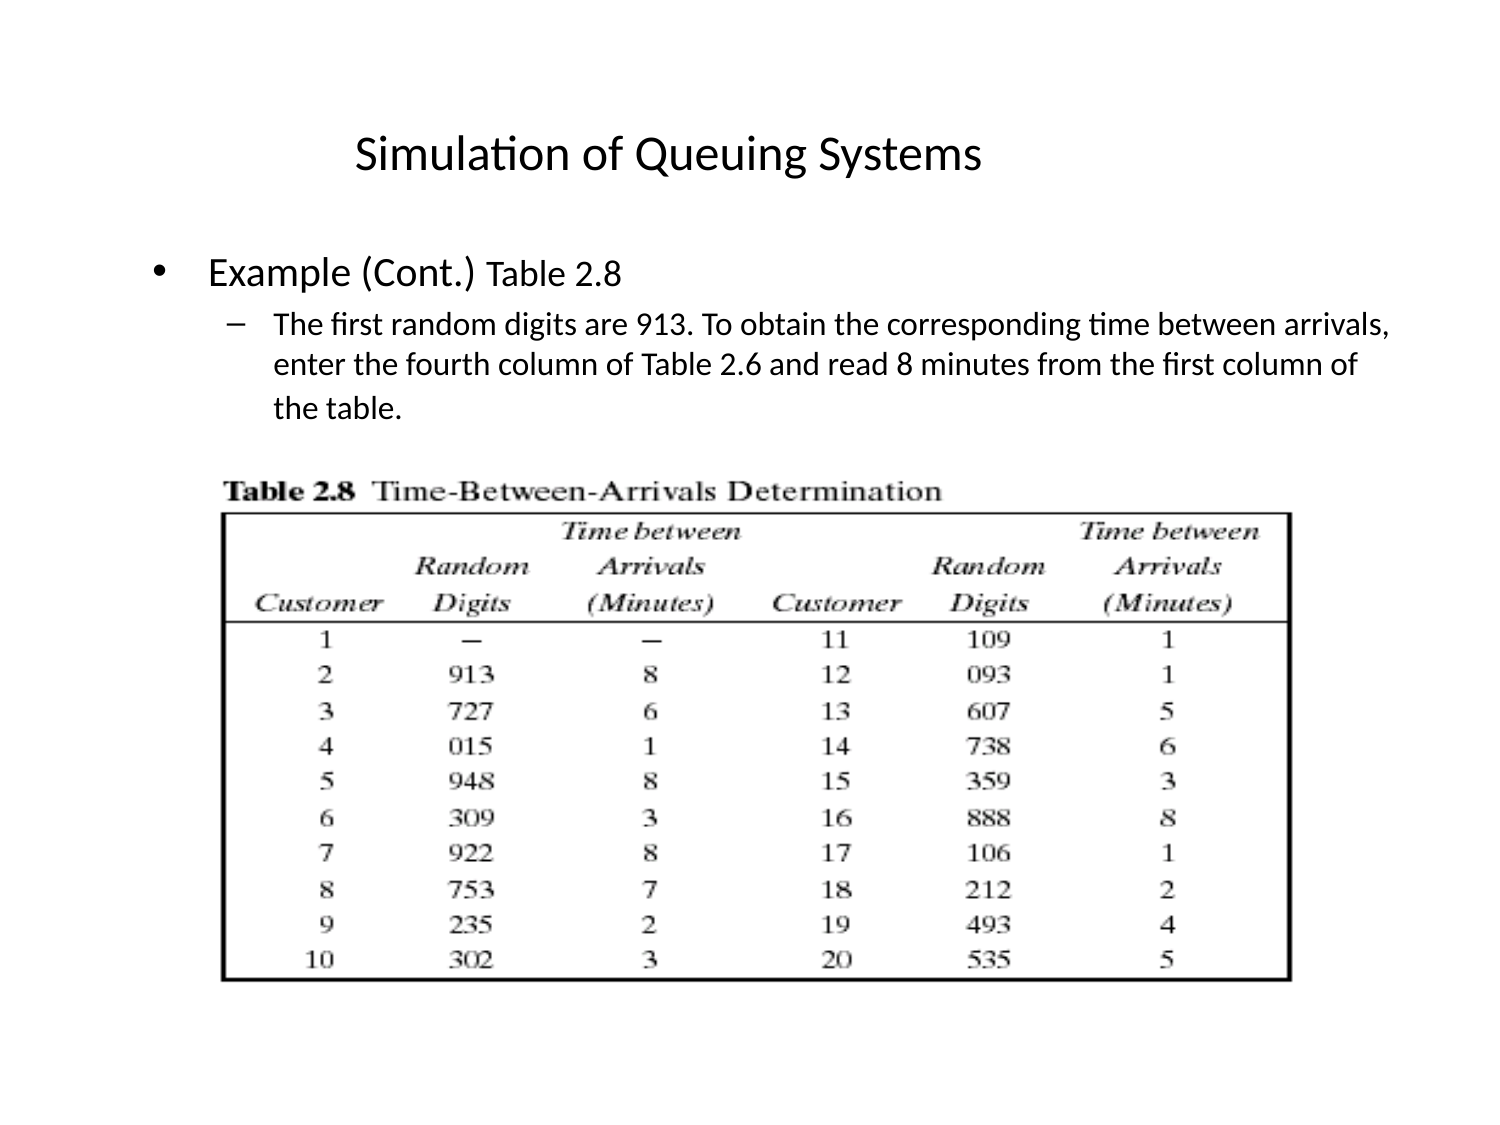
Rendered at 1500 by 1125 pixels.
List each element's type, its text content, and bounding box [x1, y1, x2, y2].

picture [212, 474, 1301, 988]
list Example (Cont.) Table 2.8 The first random digits are 913. To obtain the corresponding time between arrivals, enter the fourth column of Table 2.6 and read 8 minutes from the first column of the table. [137, 237, 1413, 462]
title Simulation of Queuing Systems [99, 99, 1238, 200]
